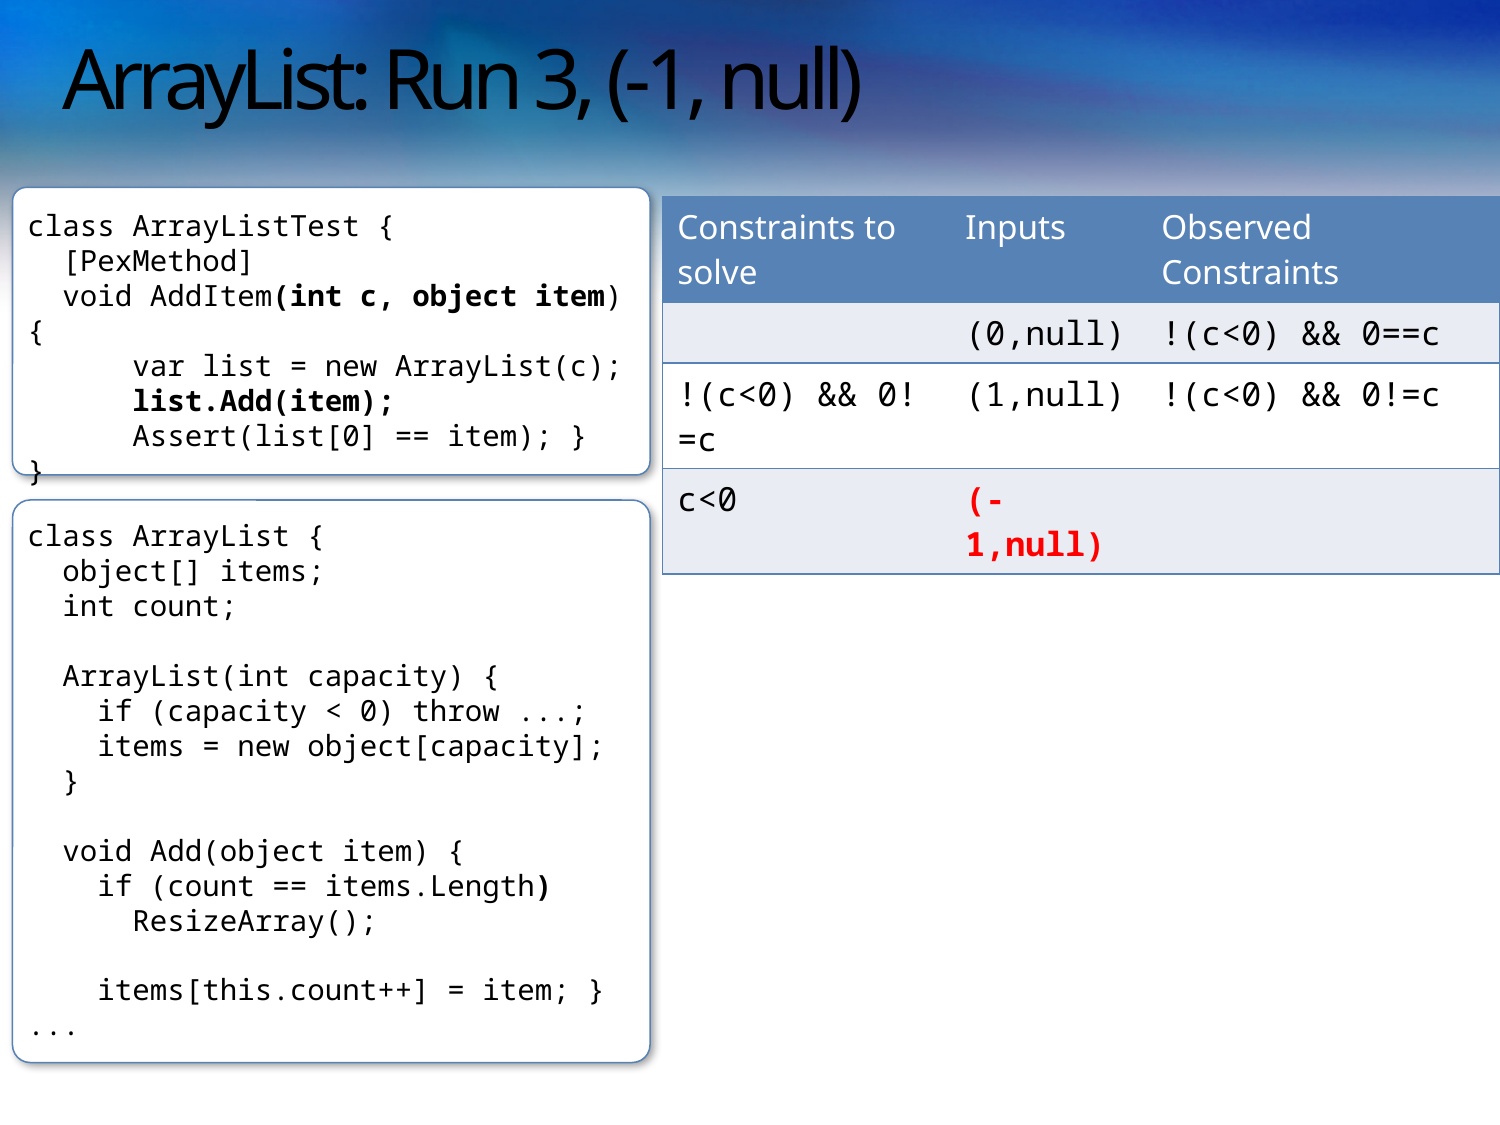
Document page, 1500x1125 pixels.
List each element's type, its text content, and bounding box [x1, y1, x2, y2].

table_header Observed Constraints [1147, 198, 1499, 301]
table_cell (1,null) [950, 364, 1147, 468]
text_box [12, 187, 651, 499]
table_cell [1147, 469, 1499, 573]
table_cell (0,null) [950, 303, 1147, 362]
table_cell !(c<0) && 0==c [1147, 303, 1499, 362]
table_cell (-1,null) [950, 469, 1147, 573]
table_cell !(c<0) && 0!=c [663, 364, 950, 468]
table_cell [663, 303, 950, 362]
table_cell c<0 [663, 469, 950, 573]
title ArrayList: Run 3, (-1, null) [62, 37, 1438, 129]
table_header Constraints to solve [663, 198, 950, 301]
picture [0, 0, 1500, 1125]
table_header Inputs [950, 198, 1147, 301]
table_cell !(c<0) && 0!=c [1147, 364, 1499, 468]
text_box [12, 509, 651, 1063]
